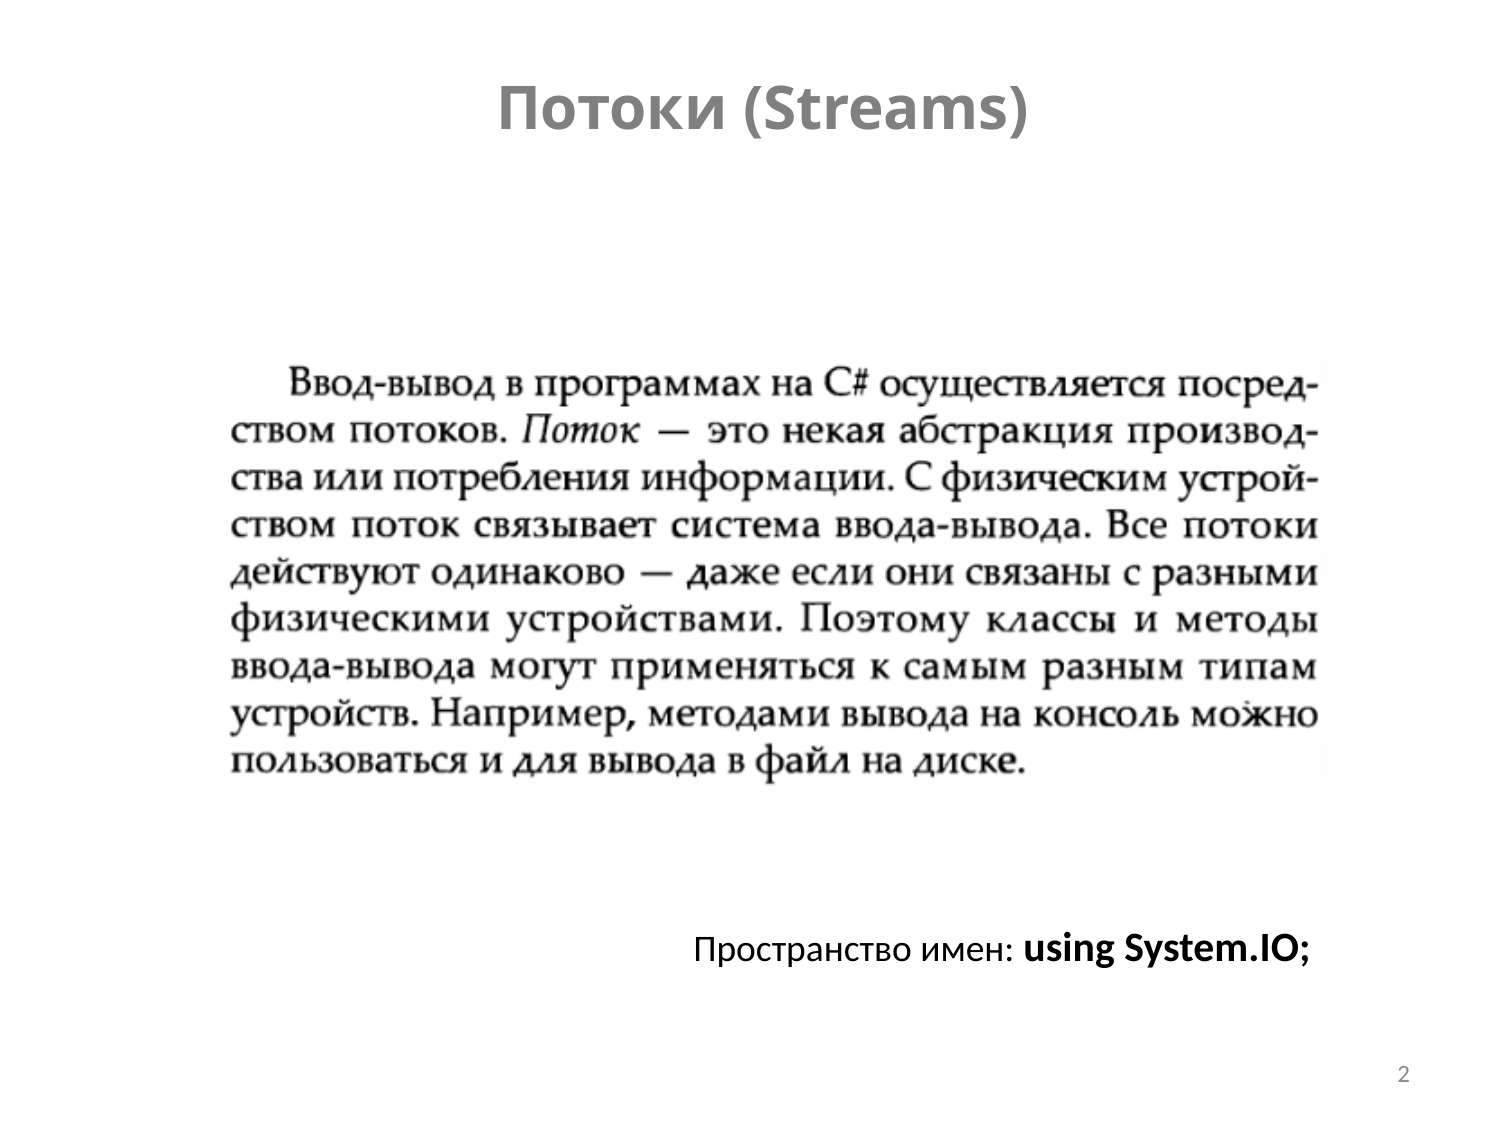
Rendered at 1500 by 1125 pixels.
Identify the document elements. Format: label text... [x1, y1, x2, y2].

slide_number 2 [1074, 1042, 1425, 1103]
picture [212, 349, 1329, 813]
text_box Пространство имен: using System.IO; [678, 912, 1476, 978]
text_box Потоки (Streams) [150, 62, 1375, 150]
